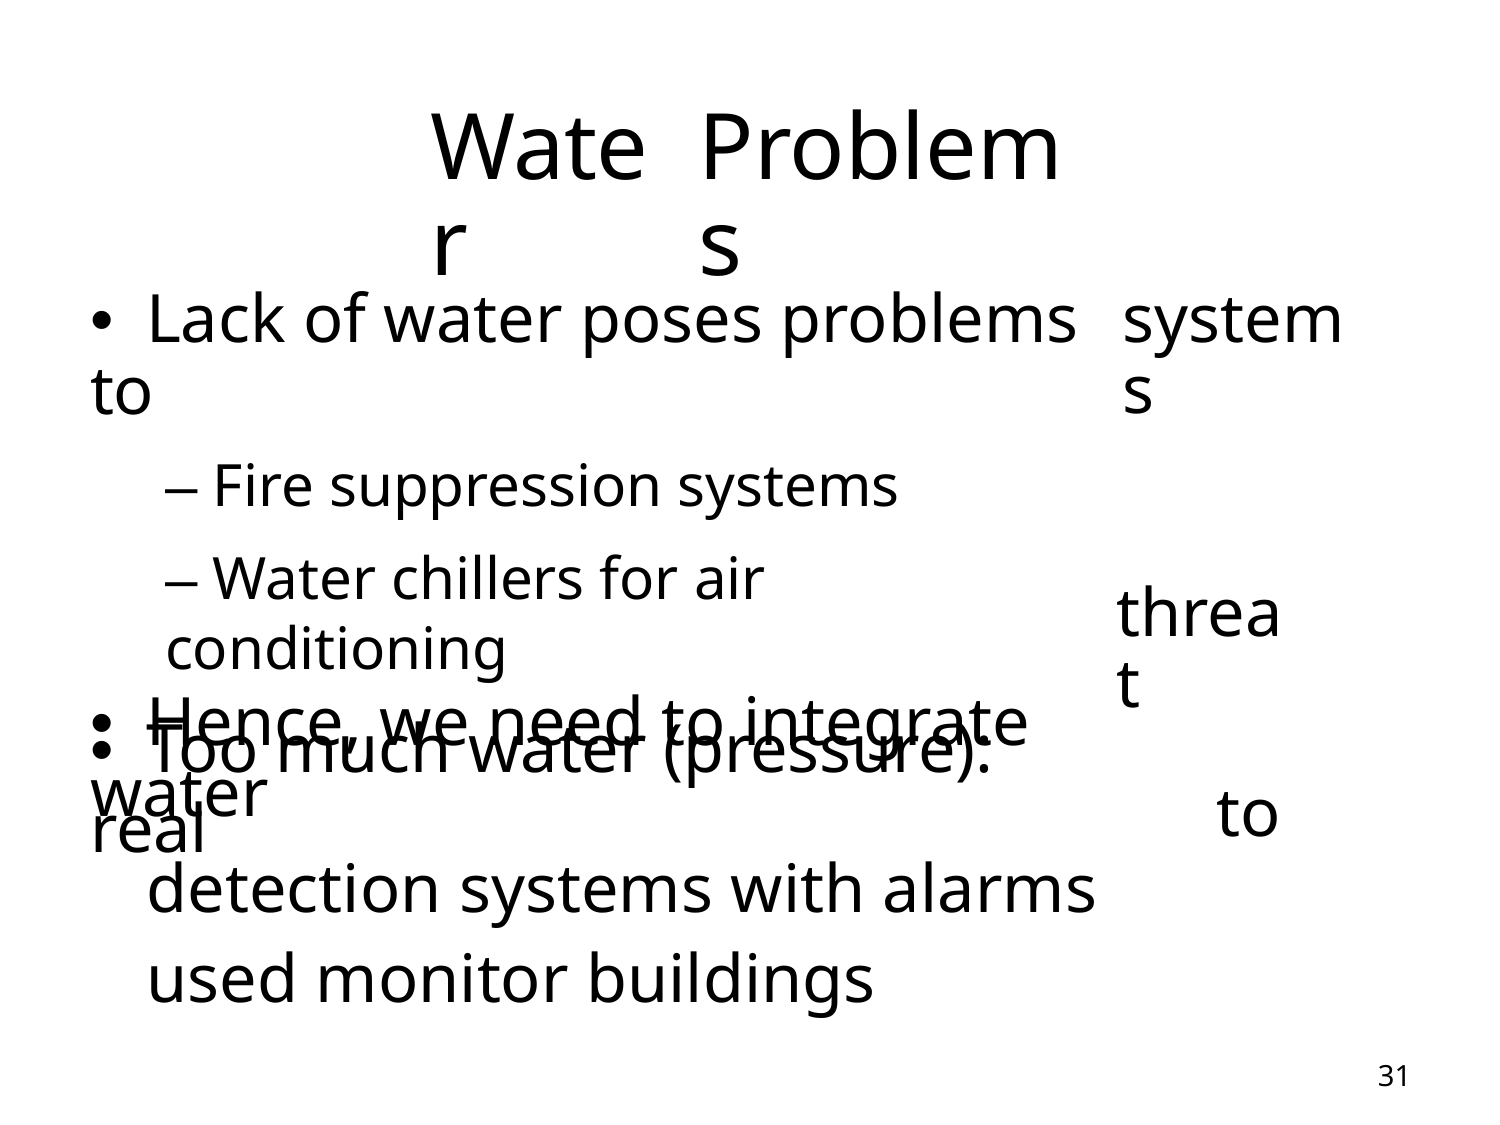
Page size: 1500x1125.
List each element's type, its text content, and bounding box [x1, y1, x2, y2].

text_box 31 [1375, 1058, 1417, 1092]
text_box systems [1120, 281, 1371, 352]
text_box • Lack of water poses problems to – Fire suppression systems – Water chillers for air conditioning • Too much water (pressure): real [87, 281, 1114, 648]
text_box to [1214, 775, 1287, 846]
text_box Water [428, 97, 686, 194]
text_box • Hence, we need to integrate water detection systems with alarms used monitor buildings [87, 683, 1208, 936]
text_box threat [1114, 575, 1305, 646]
text_box Problems [696, 97, 1086, 194]
